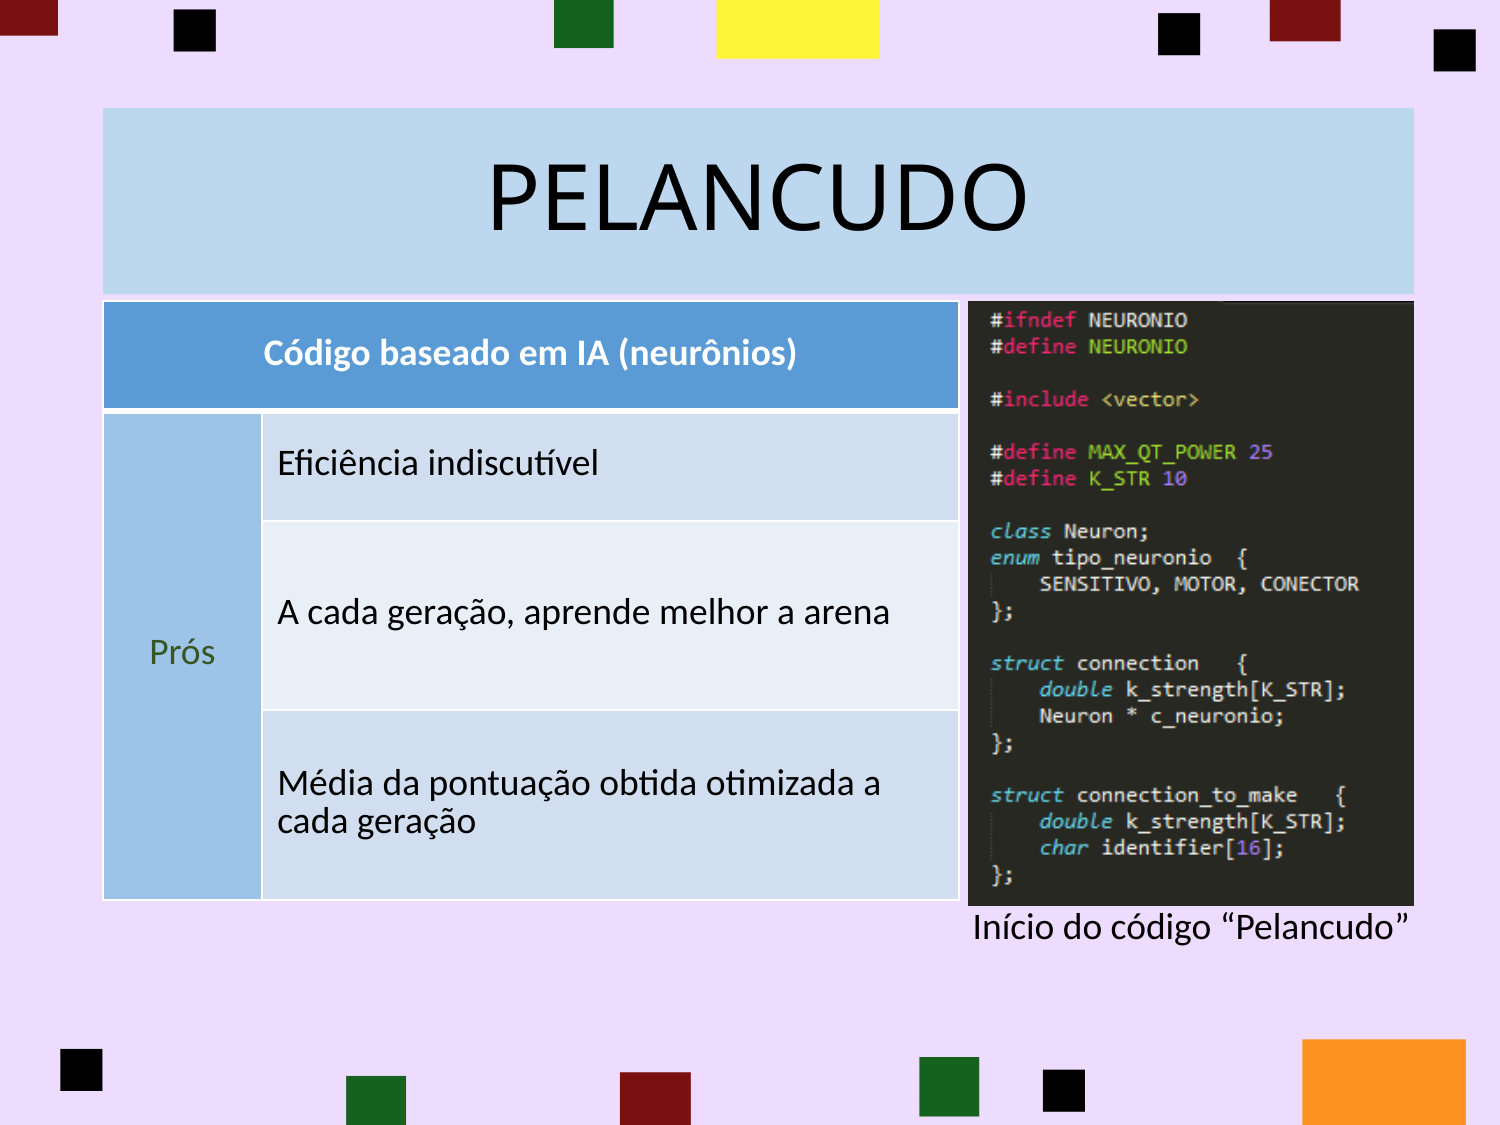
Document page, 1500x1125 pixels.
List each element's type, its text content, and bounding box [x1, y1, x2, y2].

picture [0, 0, 1500, 1125]
table_cell Prós [104, 414, 261, 899]
table_cell Média da pontuação obtida otimizada a cada geração [263, 711, 958, 899]
list Início do código “Pelancudo” [957, 905, 1450, 965]
table_cell Eficiência indiscutível [263, 414, 958, 520]
title PELANCUDO [103, 107, 1414, 295]
table_cell A cada geração, aprende melhor a arena [263, 522, 958, 709]
table_header Código baseado em IA (neurônios) [104, 302, 958, 408]
